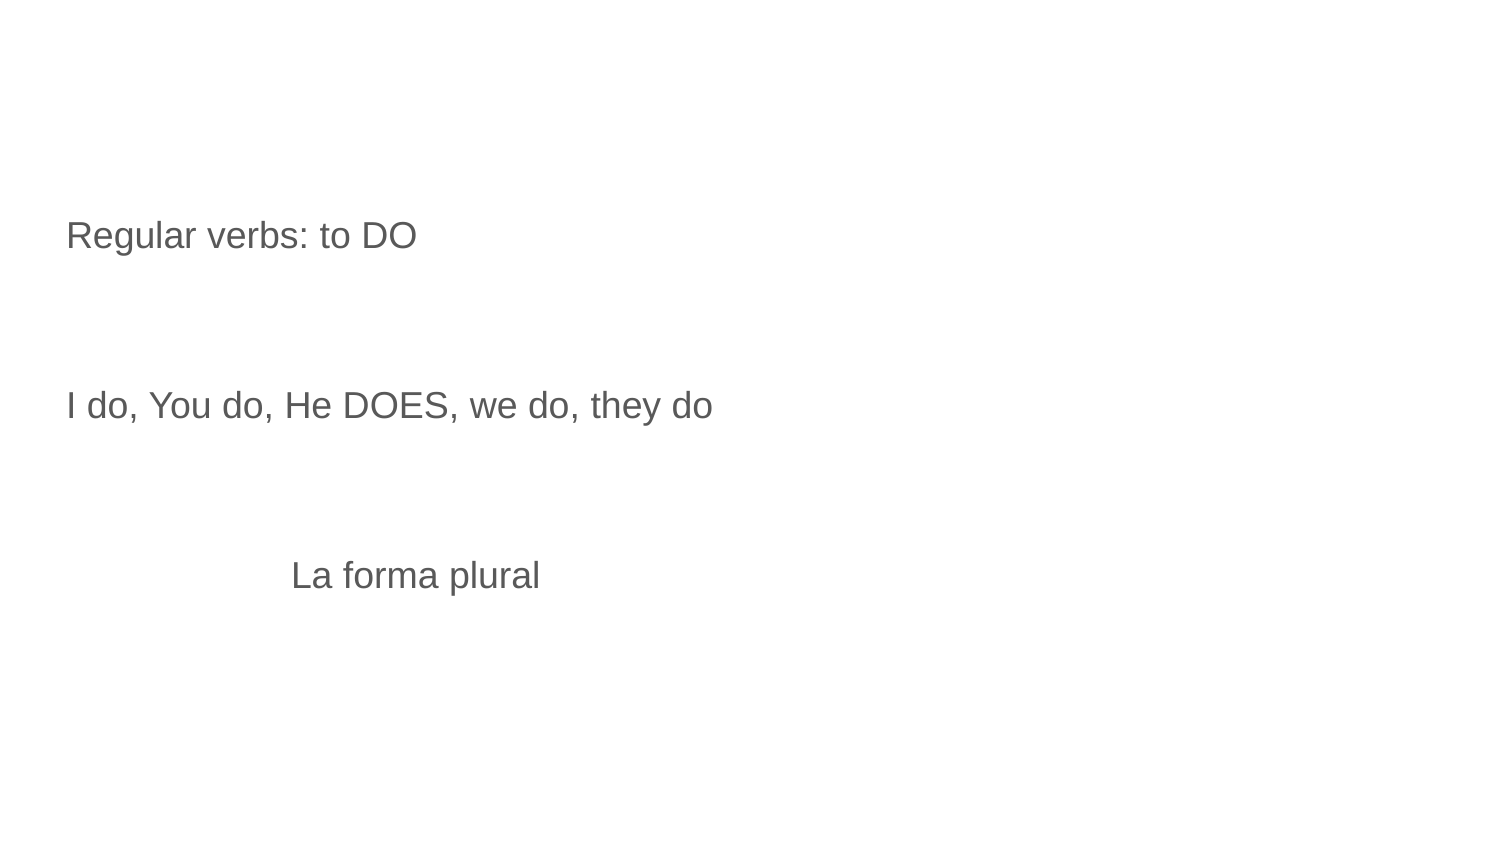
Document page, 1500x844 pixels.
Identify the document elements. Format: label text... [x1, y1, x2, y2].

list Regular verbs: to DO I do, You do, He DOES, we do, they do La forma plural [51, 189, 1449, 750]
